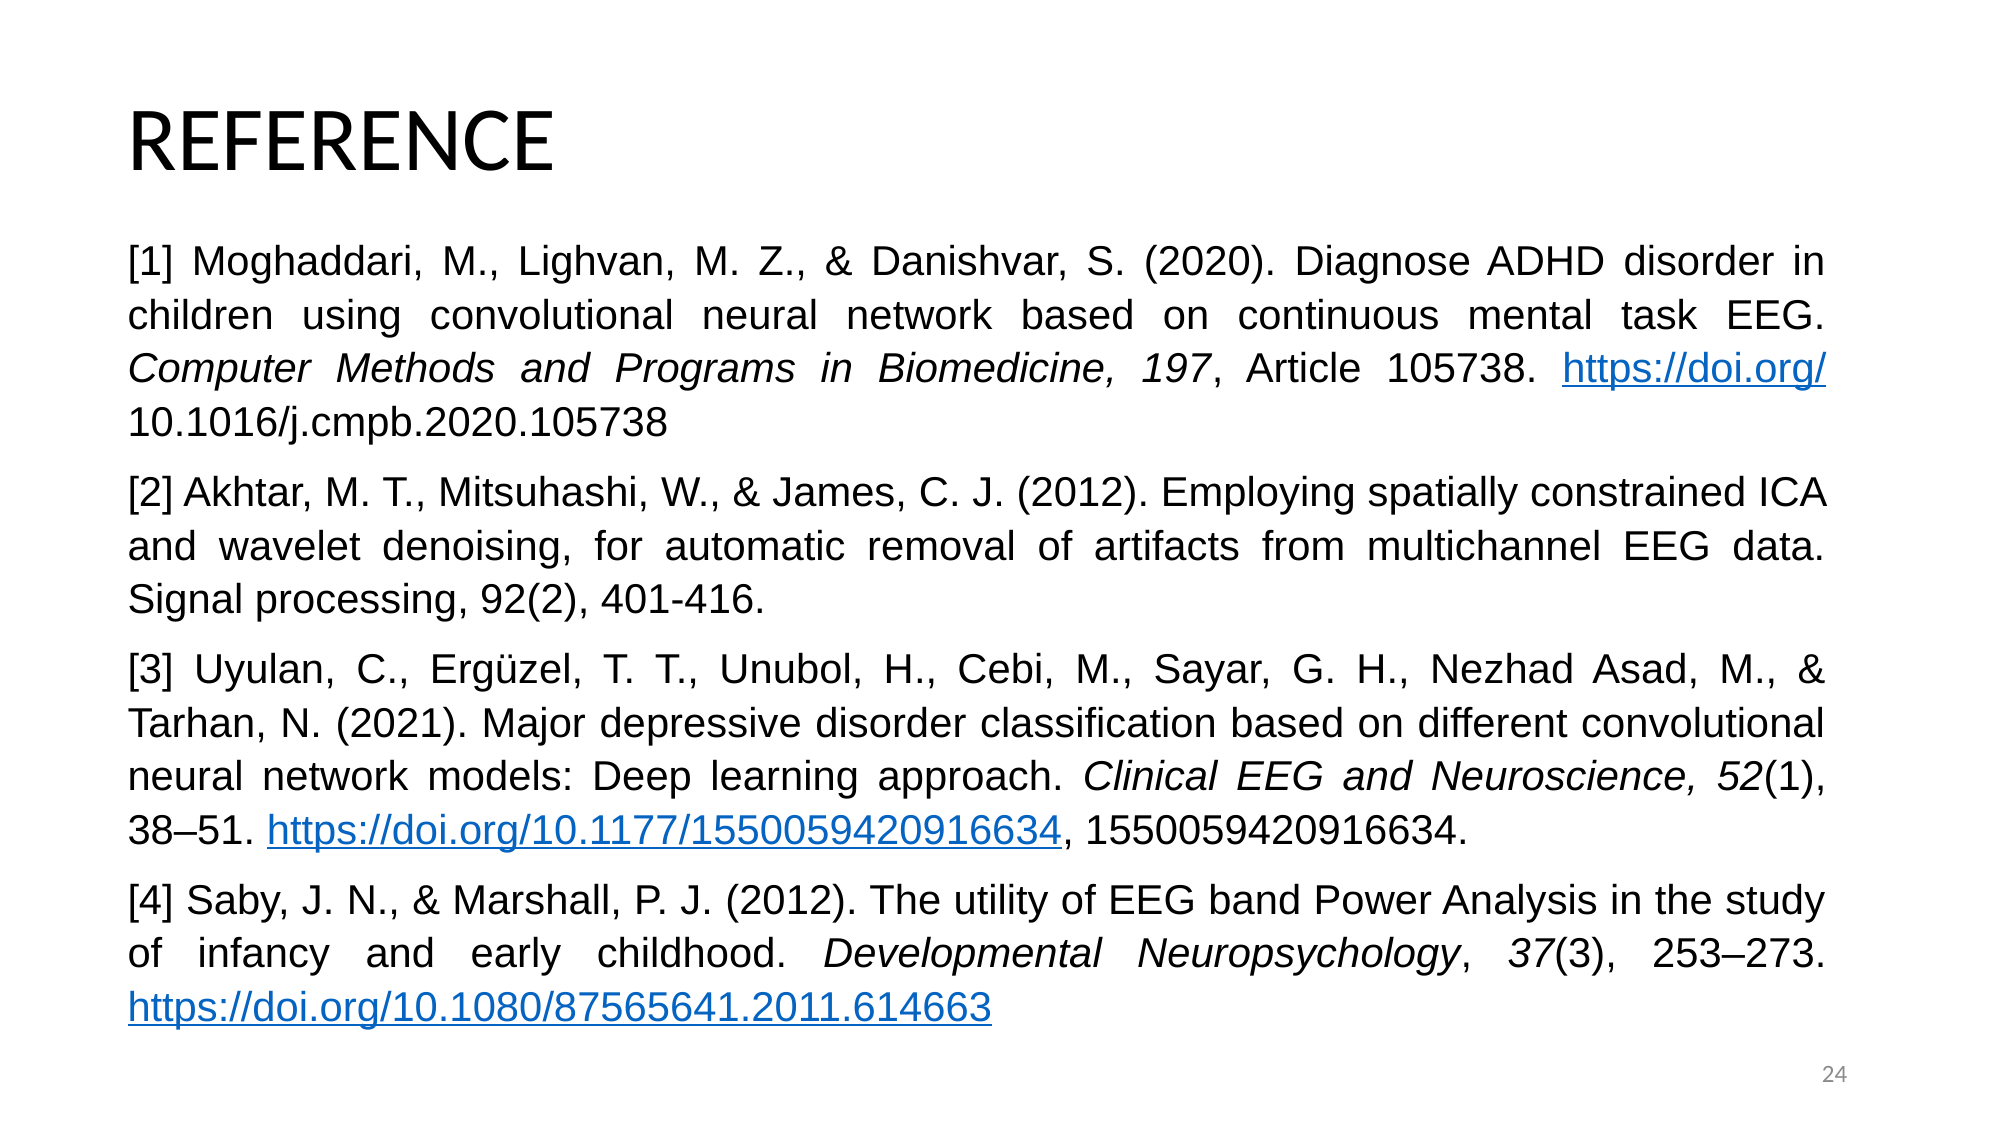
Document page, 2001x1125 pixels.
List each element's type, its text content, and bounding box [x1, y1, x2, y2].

slide_number 24 [1412, 1042, 1863, 1103]
text_box REFERENCE [112, 31, 1838, 223]
text_box [1] Moghaddari, M., Lighvan, M. Z., & Danishvar, S. (2020). Diagnose ADHD disorder in children using convolutional neural network based on continuous mental task EEG. Computer Methods and Programs in Biomedicine, 197, Article 105738. https://doi.org/ 10.1016/j.cmpb.2020.105738 [2] Akhtar, M. T., Mitsuhashi, W., & James, C. J. (2012). Employing spatially constrained ICA and wavelet denoising, for automatic removal of artifacts from multichannel EEG data. Signal processing, 92(2), 401-416. [3] Uyulan, C., Ergüzel, T. T., Unubol, H., Cebi, M., Sayar, G. H., Nezhad Asad, M., & Tarhan, N. (2021). Major depressive disorder classification based on different convolutional neural network models: Deep learning approach. Clinical EEG and Neuroscience, 52(1), 38–51. https://doi.org/10.1177/1550059420916634, 1550059420916634. [4] Saby, J. N., & Marshall, P. J. (2012). The utility of EEG band Power Analysis in the study of infancy and early childhood. Developmental Neuropsychology, 37(3), 253–273. https://doi.org/10.1080/87565641.2011.614663 [112, 223, 1842, 1037]
